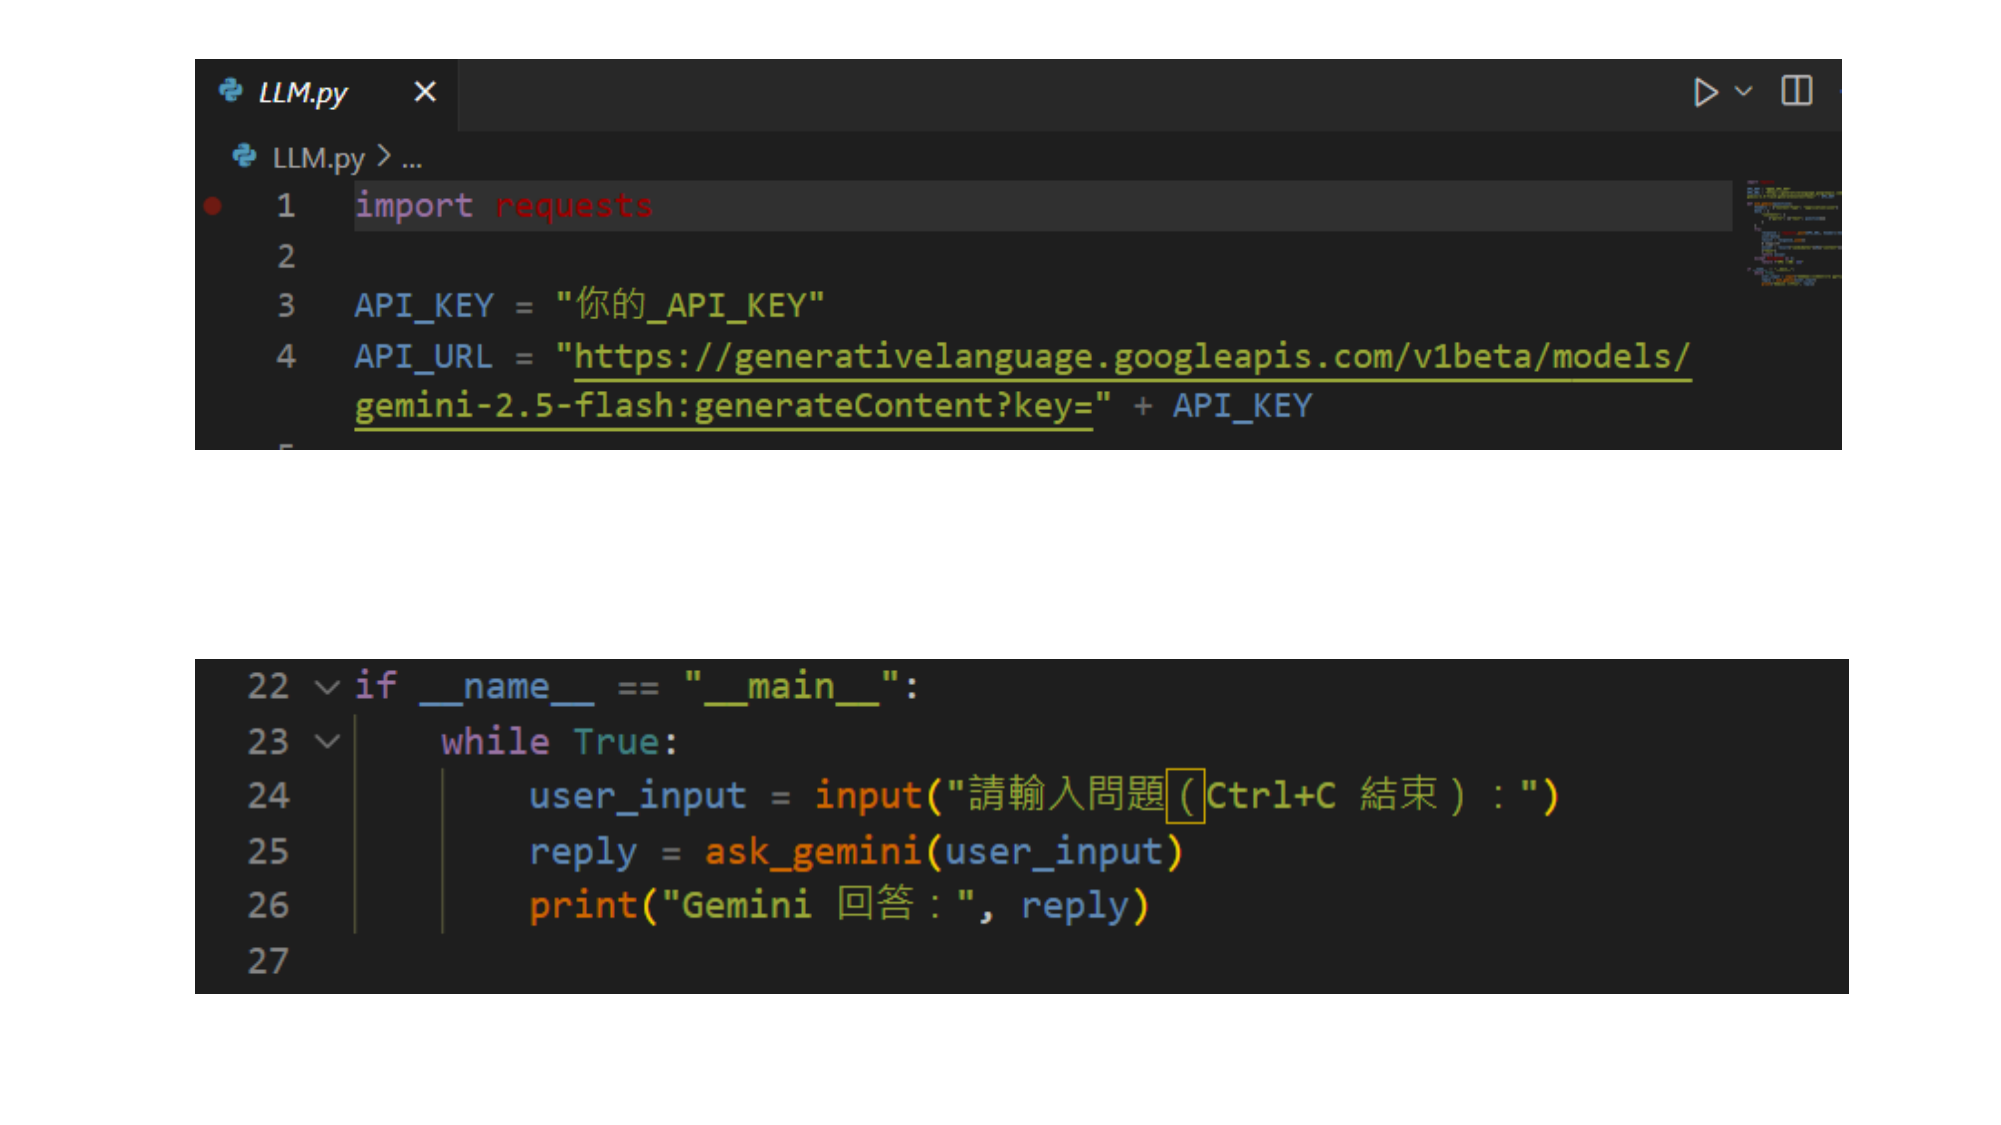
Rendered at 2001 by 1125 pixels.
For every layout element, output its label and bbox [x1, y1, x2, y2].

picture [194, 59, 1842, 451]
list [194, 658, 1850, 994]
